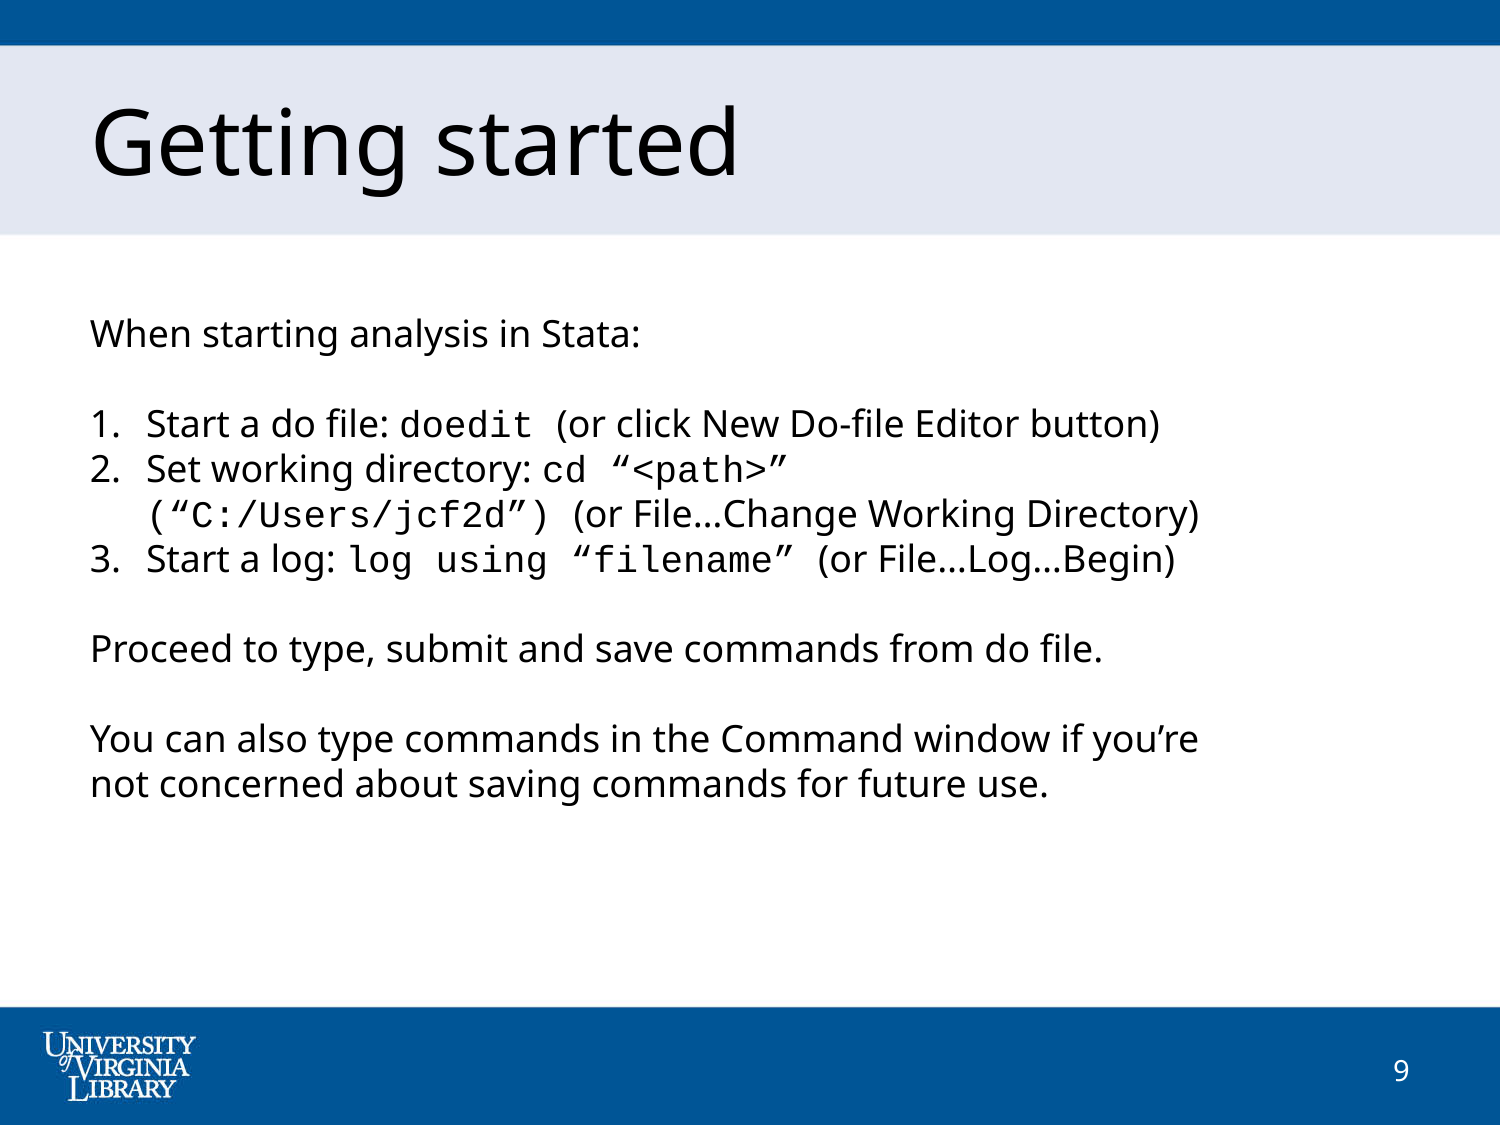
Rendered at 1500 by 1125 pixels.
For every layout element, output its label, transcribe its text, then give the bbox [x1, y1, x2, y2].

text_box When starting analysis in Stata: Start a do file: doedit (or click New Do-file Editor button) Set working directory: cd “<path>” (“C:/Users/jcf2d”) (or File…Change Working Directory) Start a log: log using “filename” (or File…Log…Begin) Proceed to type, submit and save commands from do file. You can also type commands in the Command window if you’re not concerned about saving commands for future use. [74, 302, 1220, 857]
text_box Getting started [74, 45, 1425, 233]
picture [0, 0, 1500, 1125]
